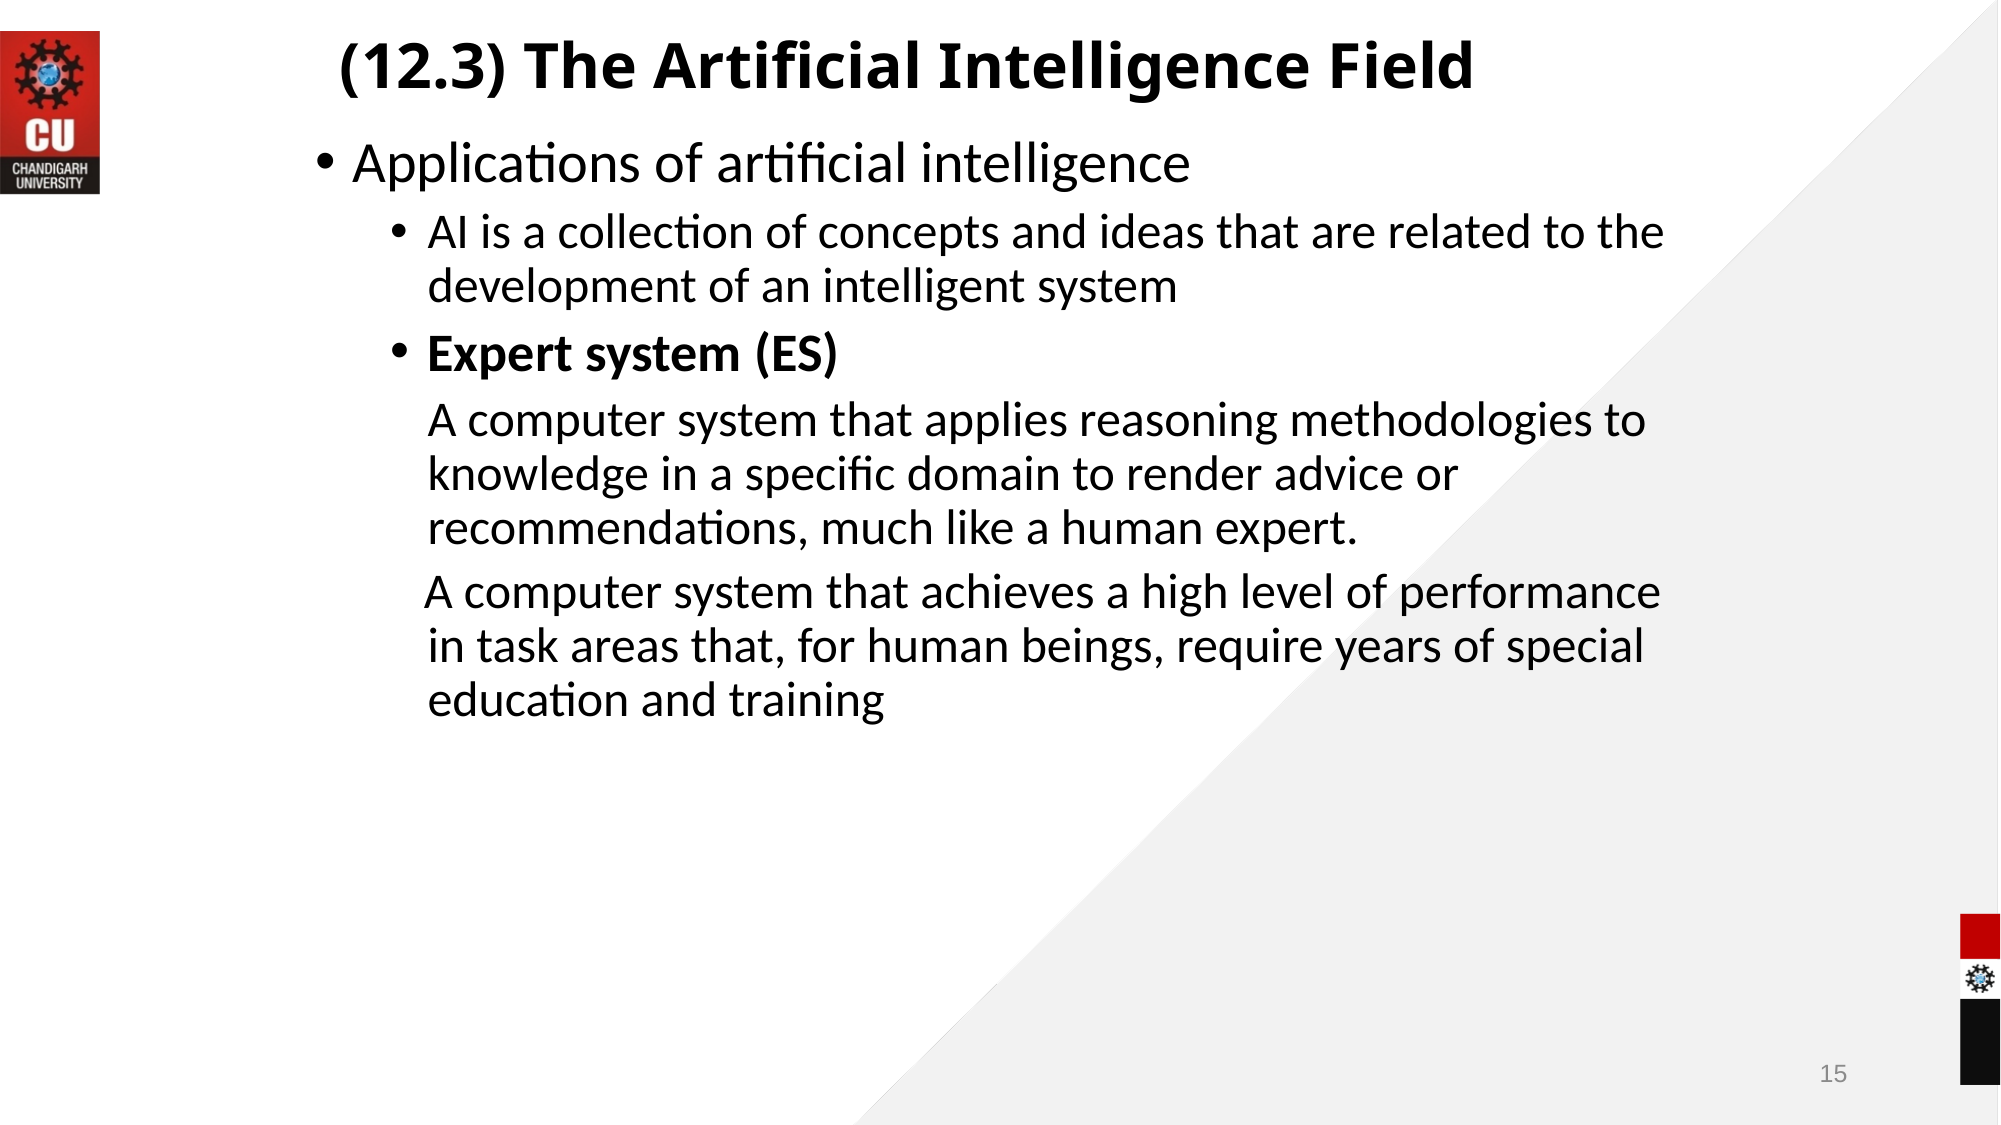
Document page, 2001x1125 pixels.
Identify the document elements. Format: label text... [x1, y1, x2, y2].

slide_number 15 [1412, 1042, 1863, 1103]
picture [0, 0, 2001, 1125]
title (12.3) The Artificial Intelligence Field [324, 12, 1650, 125]
list Applications of artificial intelligence AI is a collection of concepts and ideas that are related to the development of an intelligent system Expert system (ES) A computer system that applies reasoning methodologies to knowledge in a specific domain to render advice or recommendations, much like a human expert. A computer system that achieves a high level of performance in task areas that, for human beings, require years of special education and training [300, 125, 1700, 1075]
